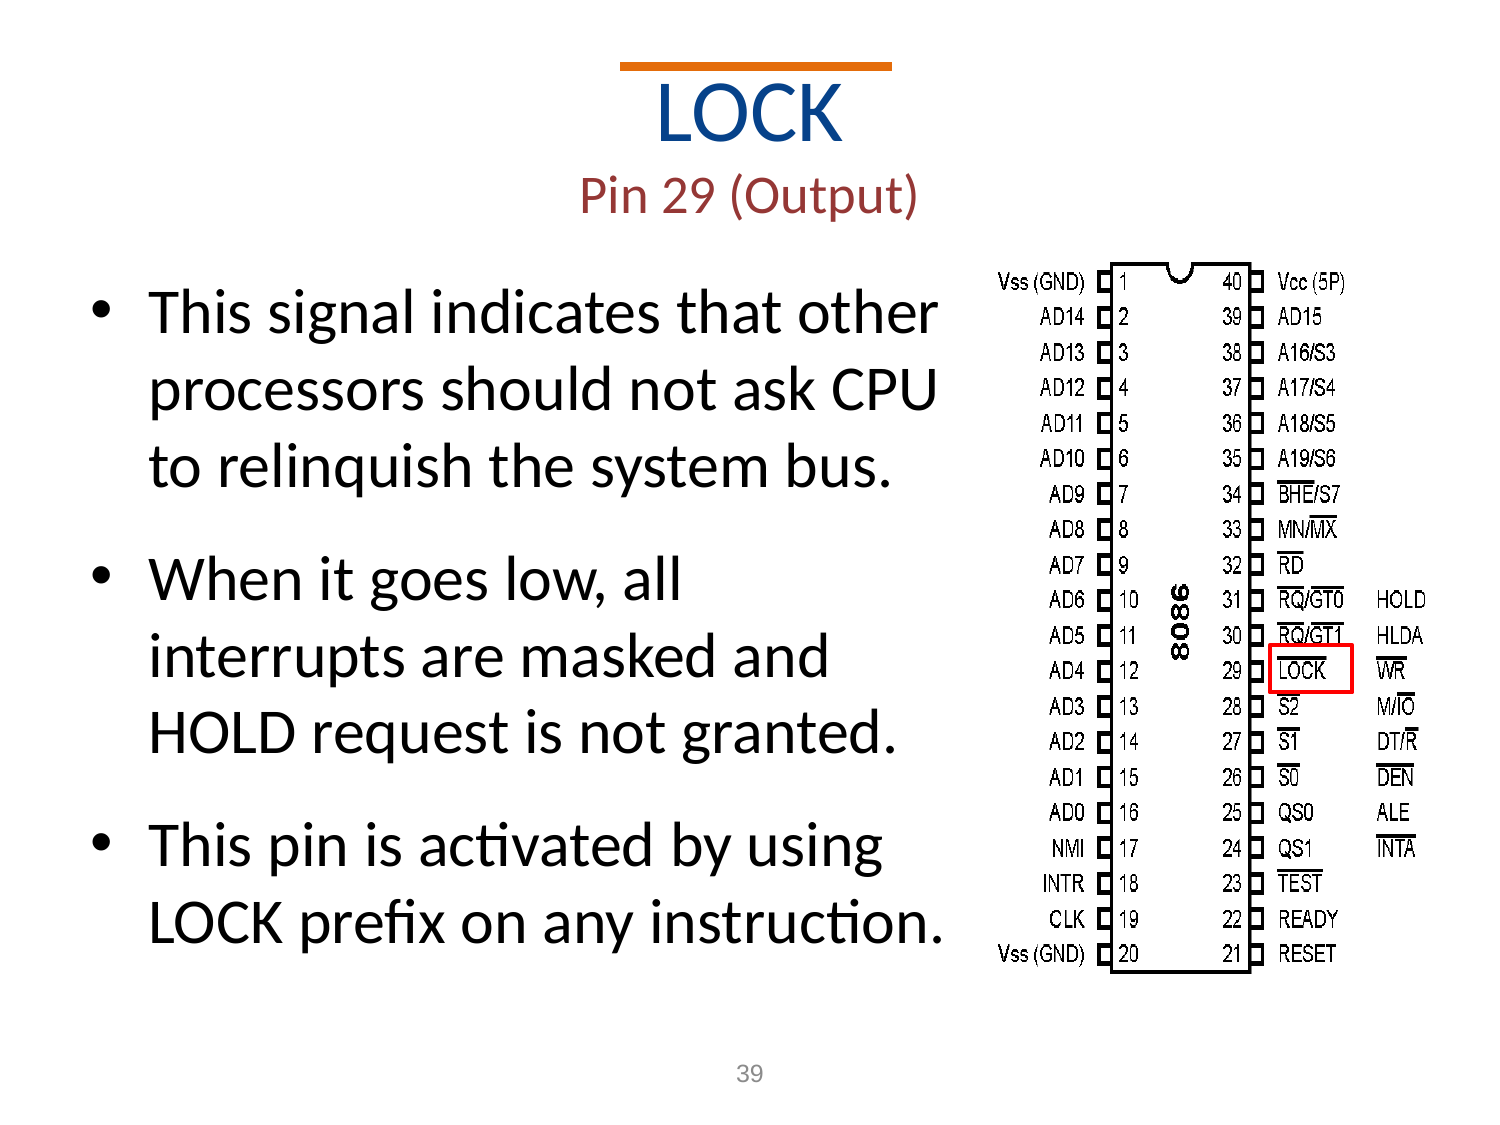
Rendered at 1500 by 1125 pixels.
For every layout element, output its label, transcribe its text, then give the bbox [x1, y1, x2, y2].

title LOCK Pin 29 (Output) [74, 44, 1426, 233]
list This signal indicates that other processors should not ask CPU to relinquish the system bus. When it goes low, all interrupts are masked and HOLD request is not granted. This pin is activated by using LOCK prefix on any instruction. [74, 262, 963, 1006]
slide_number 39 [512, 1042, 988, 1103]
picture [985, 255, 1436, 977]
